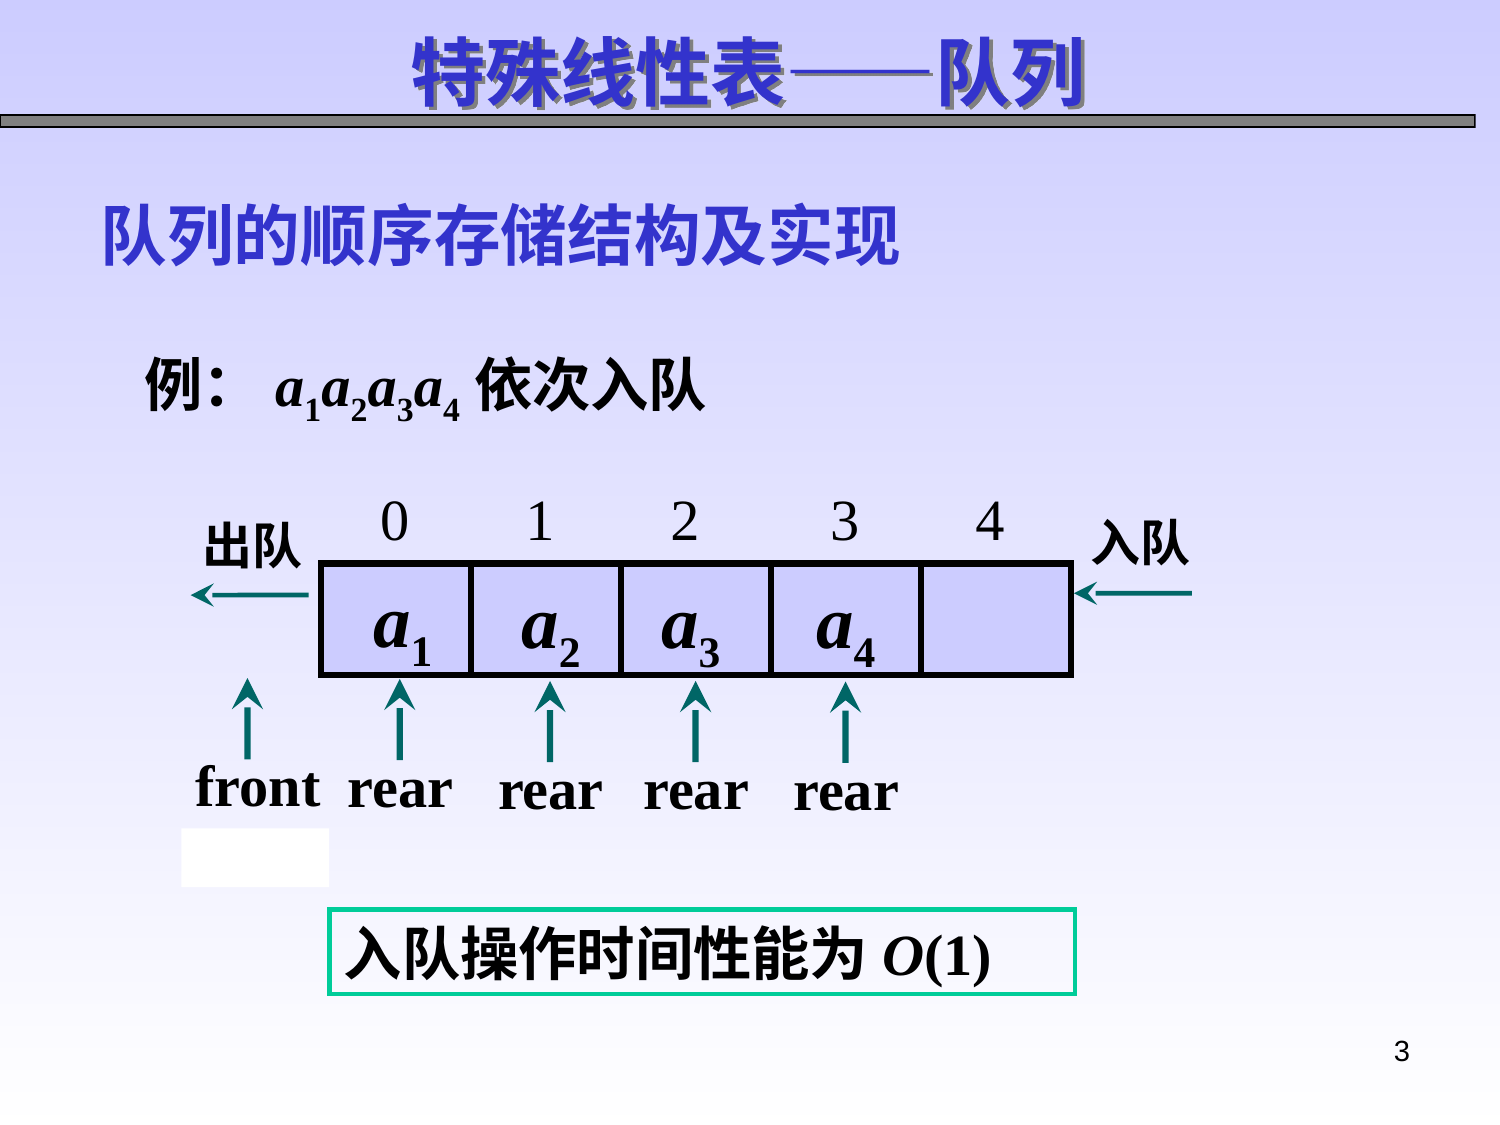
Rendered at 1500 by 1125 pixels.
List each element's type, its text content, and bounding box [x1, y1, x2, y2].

text_box a4 [801, 676, 898, 681]
text_box 队列的顺序存储结构及实现 [85, 185, 1099, 281]
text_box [187, 474, 1239, 676]
text_box a2 [506, 676, 603, 680]
text_box 特殊线性表——队列 [395, 18, 1279, 124]
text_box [628, 680, 799, 830]
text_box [483, 680, 628, 830]
text_box a3 [646, 676, 743, 680]
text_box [799, 681, 949, 830]
slide_number 3 [1074, 1024, 1425, 1103]
text_box 例：a1a2a3a4依次入队 [129, 341, 772, 436]
text_box 入队操作时间性能为O(1) [329, 909, 1075, 995]
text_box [180, 678, 351, 897]
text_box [351, 678, 503, 828]
